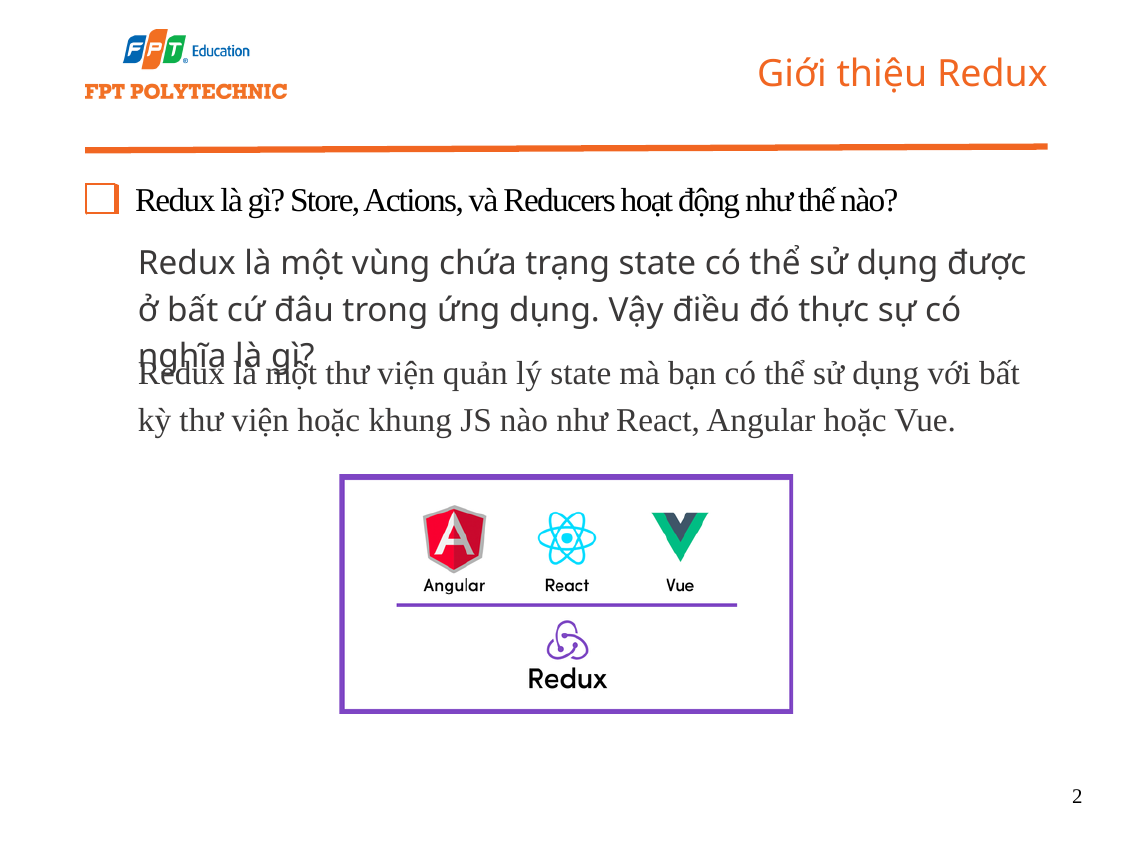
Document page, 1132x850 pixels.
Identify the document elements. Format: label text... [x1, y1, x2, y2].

text_box 2 [1047, 778, 1083, 808]
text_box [84, 179, 1038, 219]
text_box Redux là một thư viện quản lý state mà bạn có thể sử dụng với bất kỳ thư viện hoặc khung JS nào như React, Angular hoặc Vue. [137, 344, 1048, 439]
text_box [339, 474, 794, 714]
text_box Redux là một vùng chứa trạng state có thể sử dụng được ở bất cứ đâu trong ứng dụng. Vậy điều đó thực sự có nghĩa là gì? [137, 234, 1048, 344]
text_box Giới thiệu Redux [316, 41, 1048, 95]
text_box [85, 29, 287, 99]
